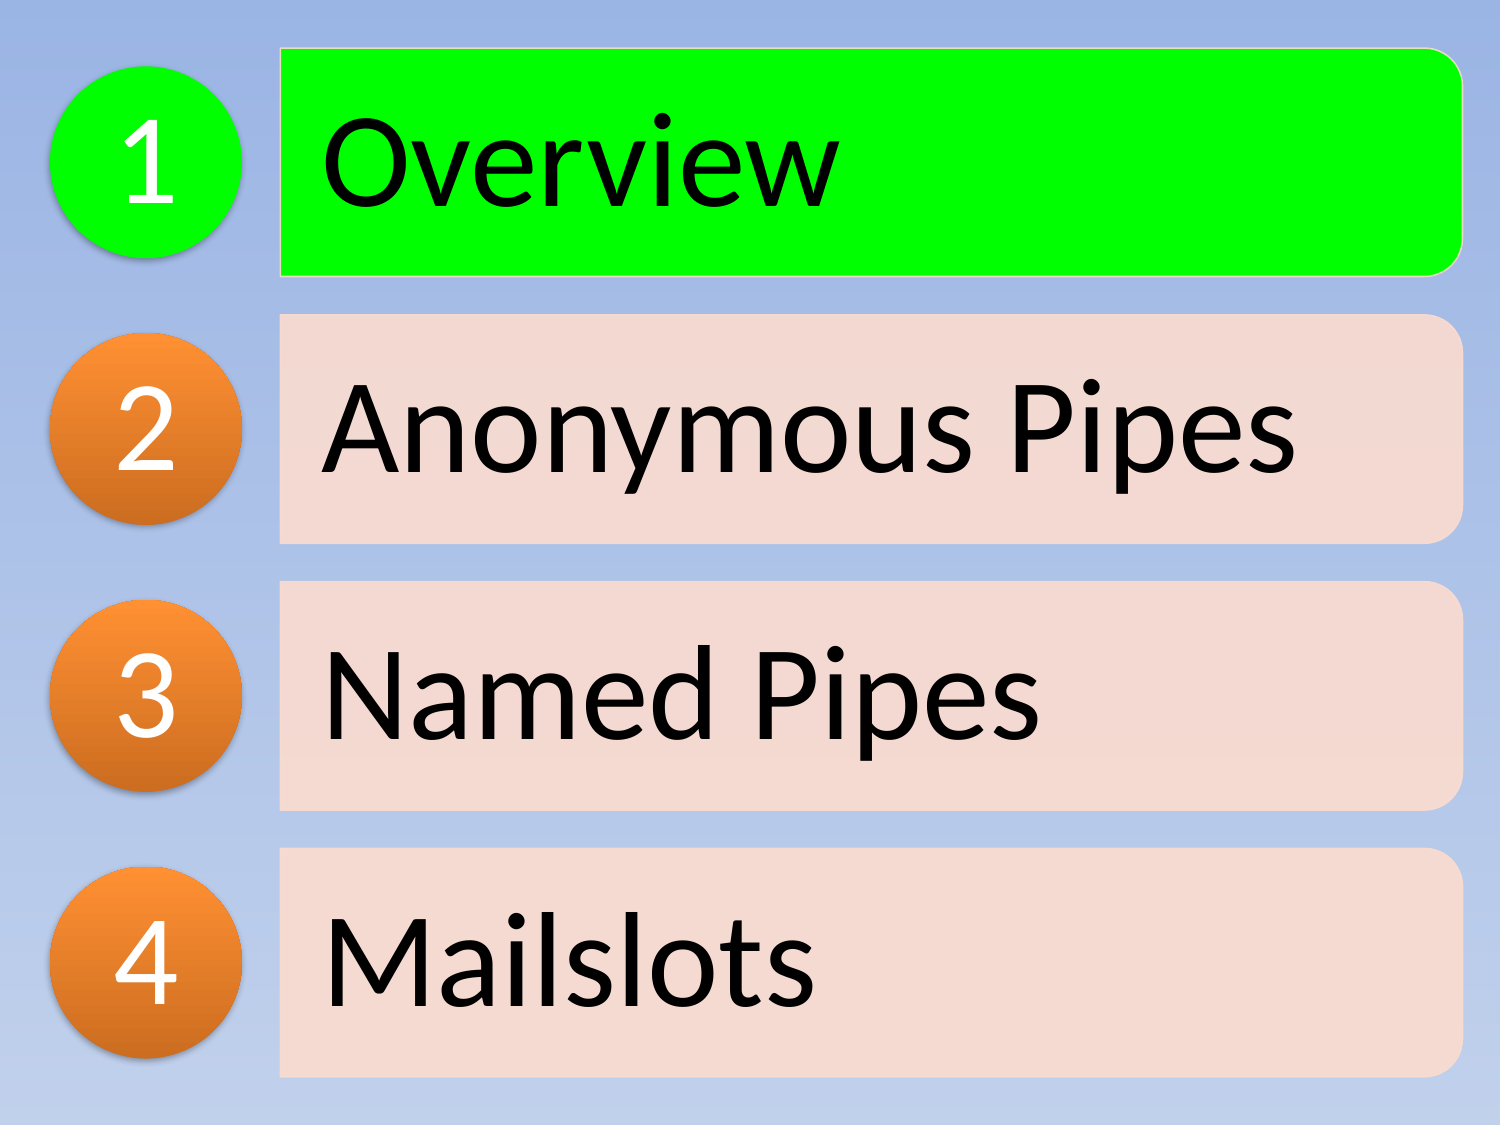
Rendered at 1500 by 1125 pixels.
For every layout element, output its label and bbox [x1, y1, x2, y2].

list [49, 37, 1463, 1088]
